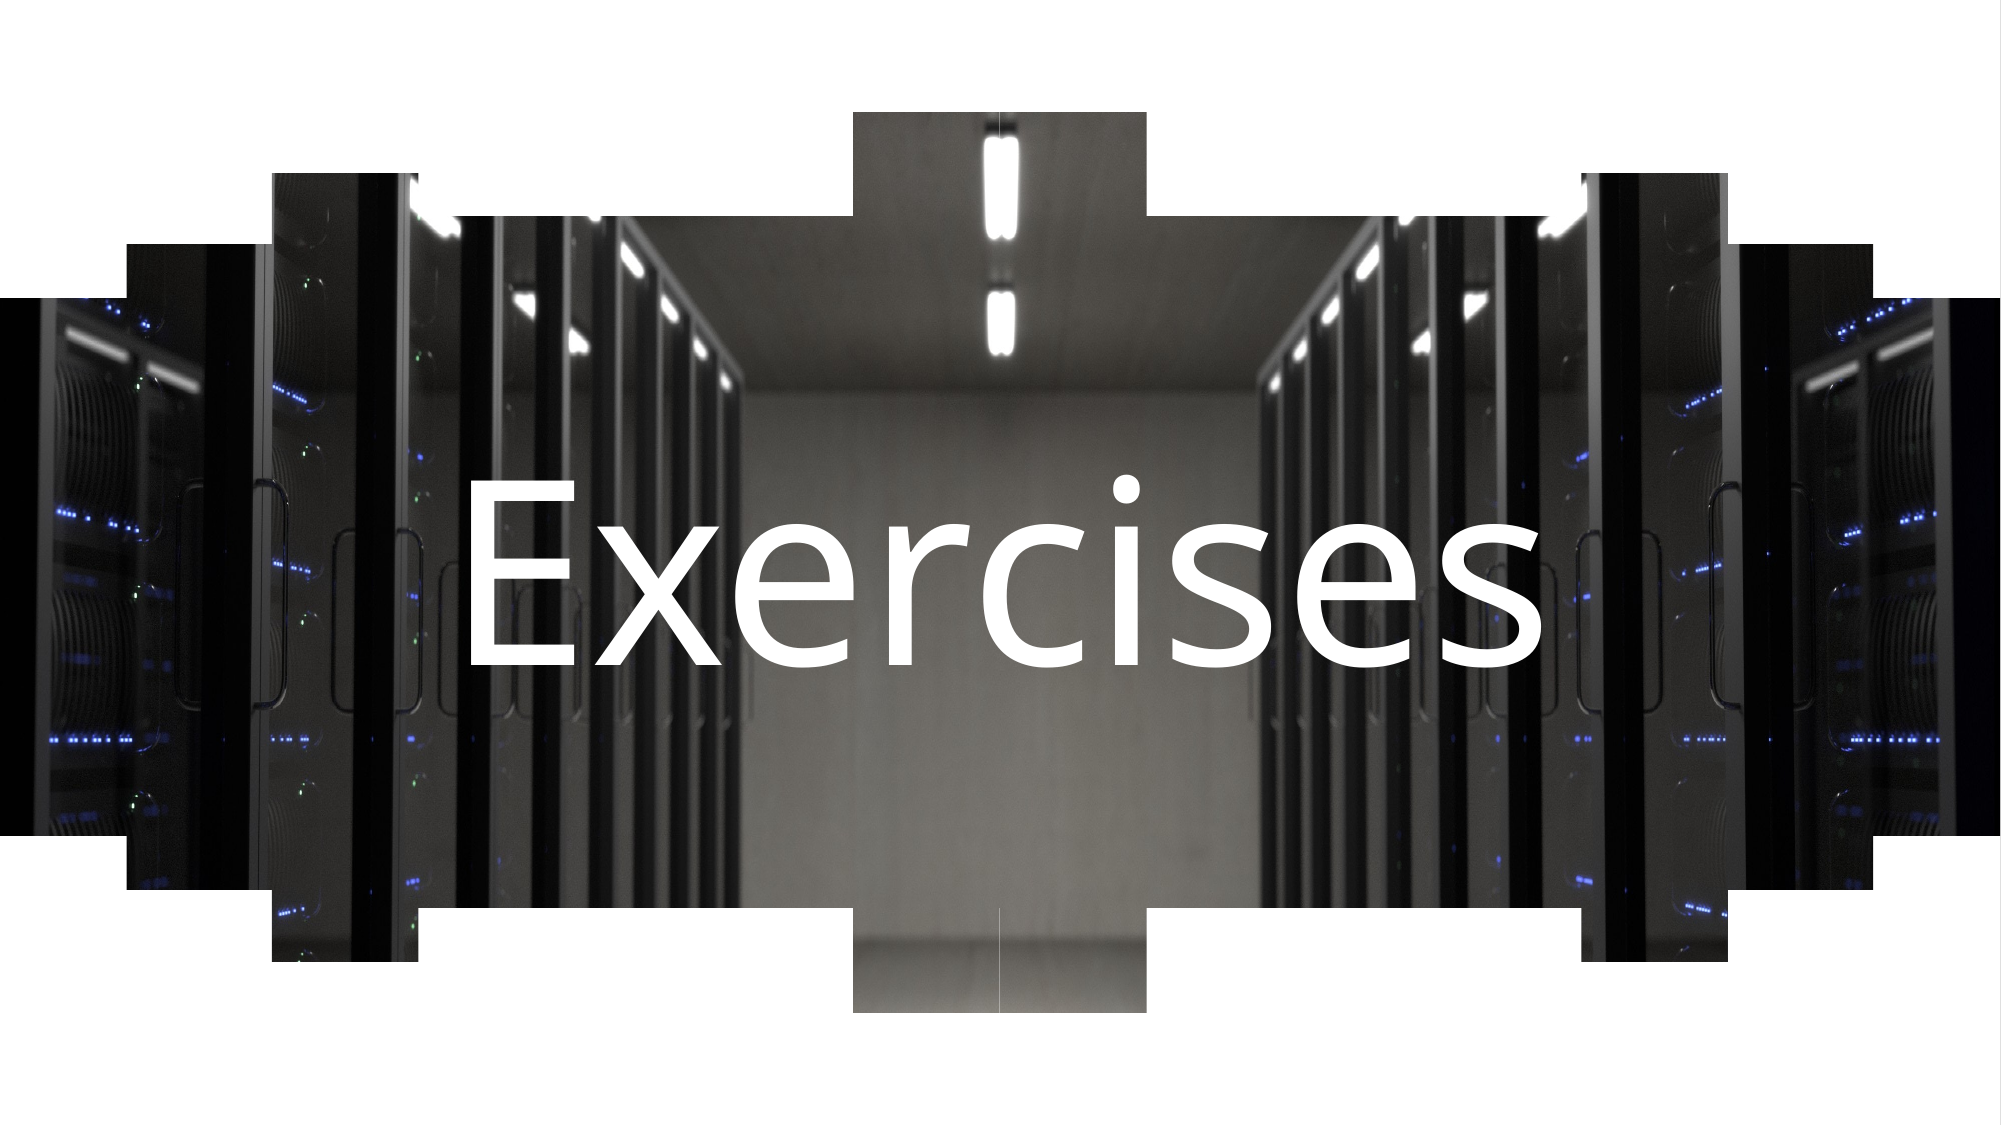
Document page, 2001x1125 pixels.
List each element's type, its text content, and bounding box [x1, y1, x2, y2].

picture [1581, 0, 2001, 1125]
picture [853, 908, 1147, 1013]
title Exercises [329, 216, 1671, 908]
picture [853, 112, 1147, 216]
picture [0, 173, 419, 962]
